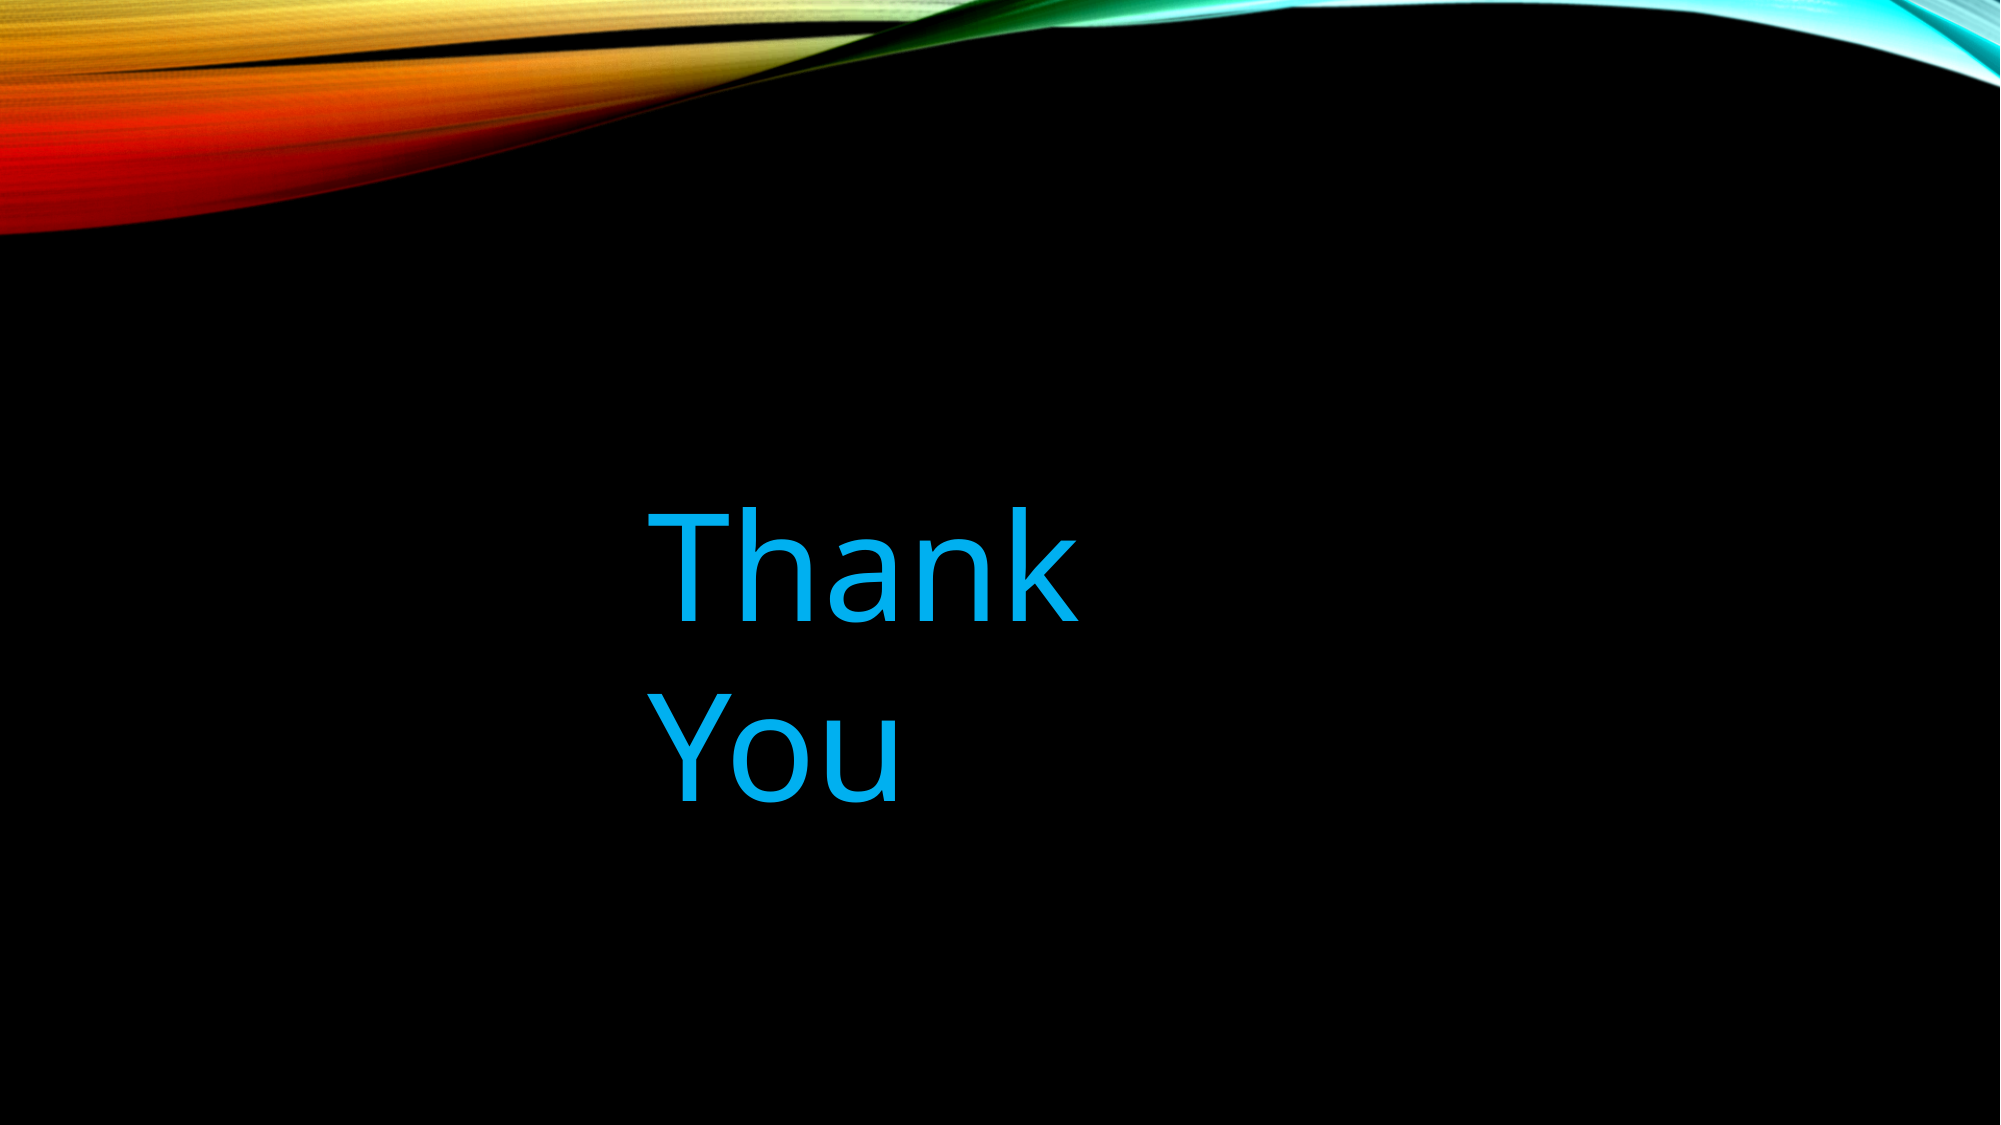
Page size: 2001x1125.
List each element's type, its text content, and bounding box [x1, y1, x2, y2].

text_box Thank You [632, 463, 1368, 839]
picture [0, 0, 2000, 237]
